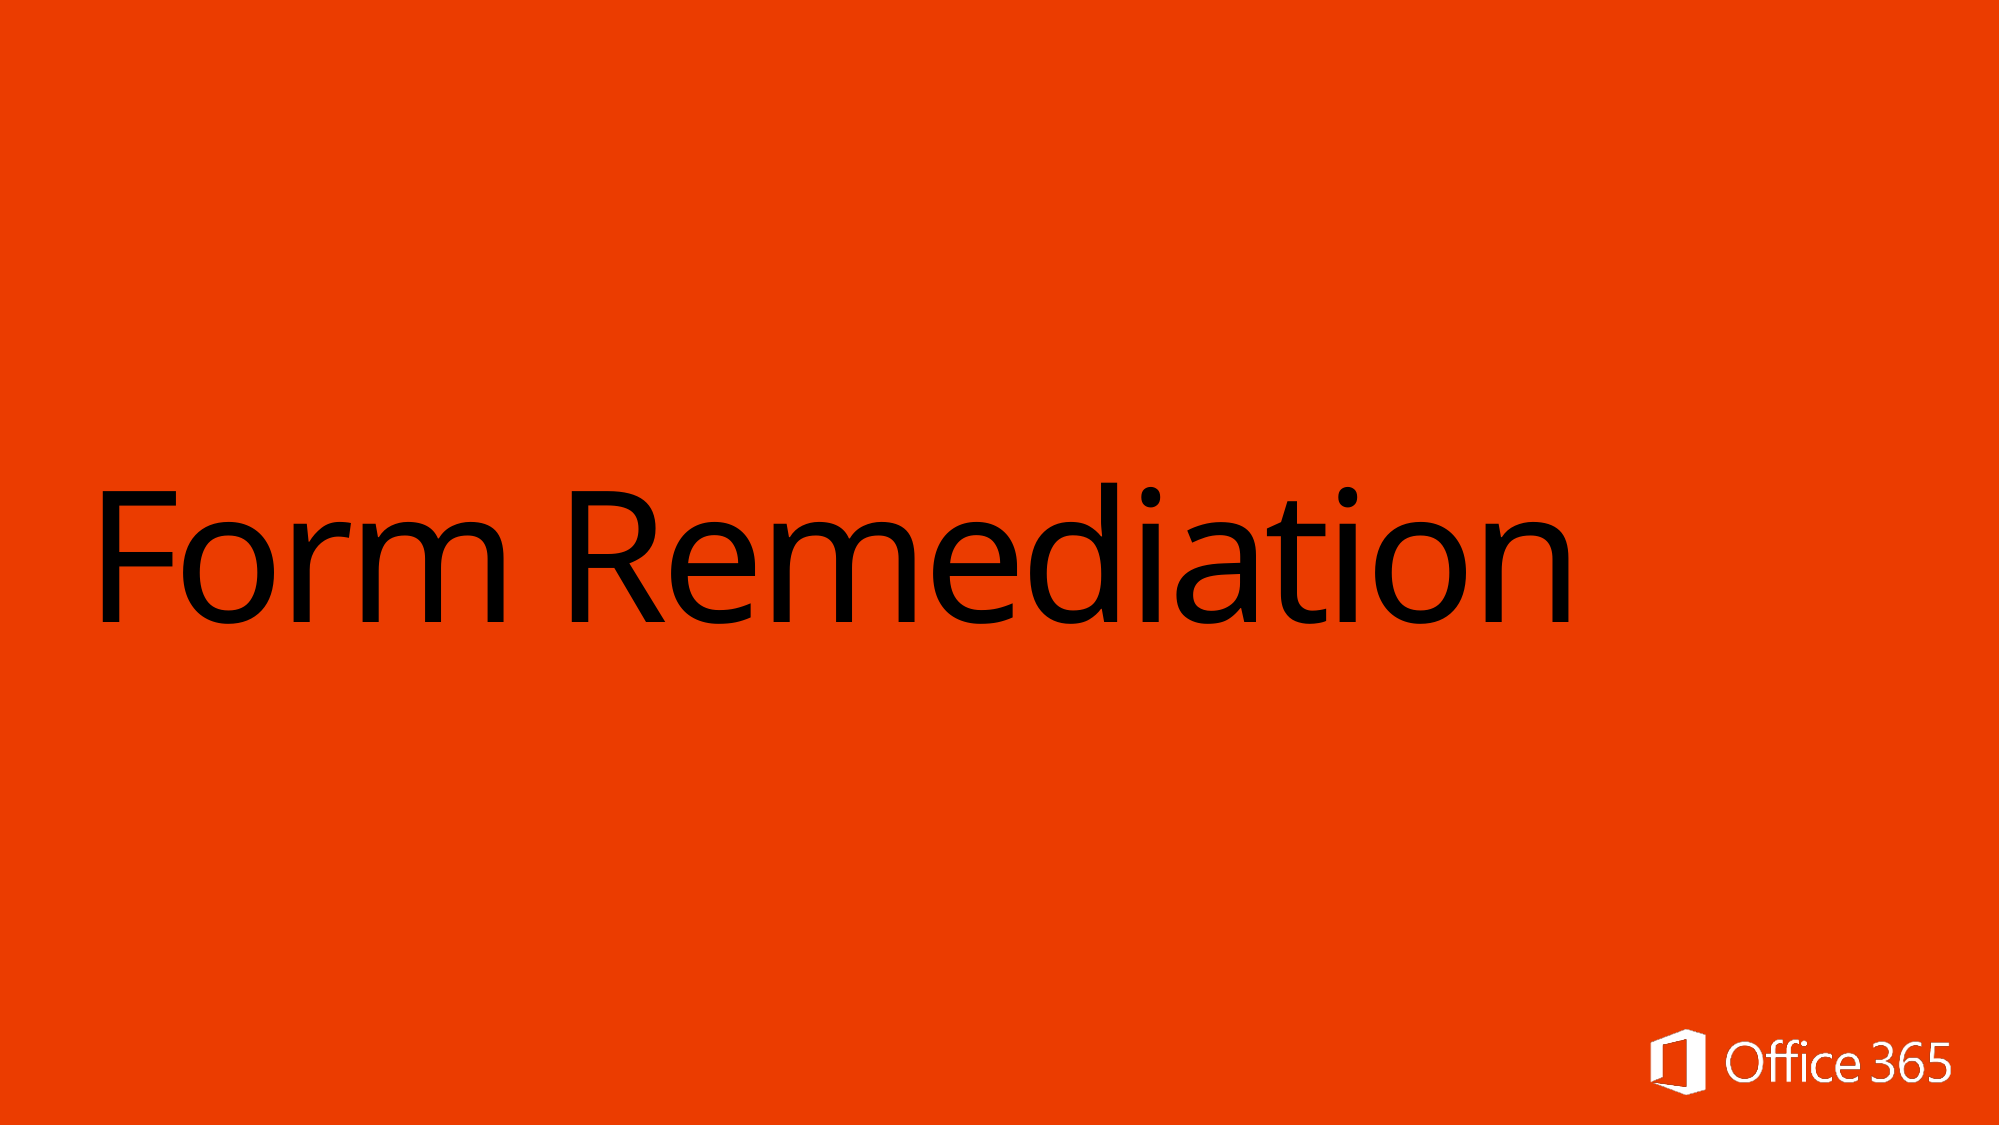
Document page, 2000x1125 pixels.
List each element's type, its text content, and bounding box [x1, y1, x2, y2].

title Form Remediation [85, 462, 1914, 663]
picture [1622, 1000, 1978, 1124]
